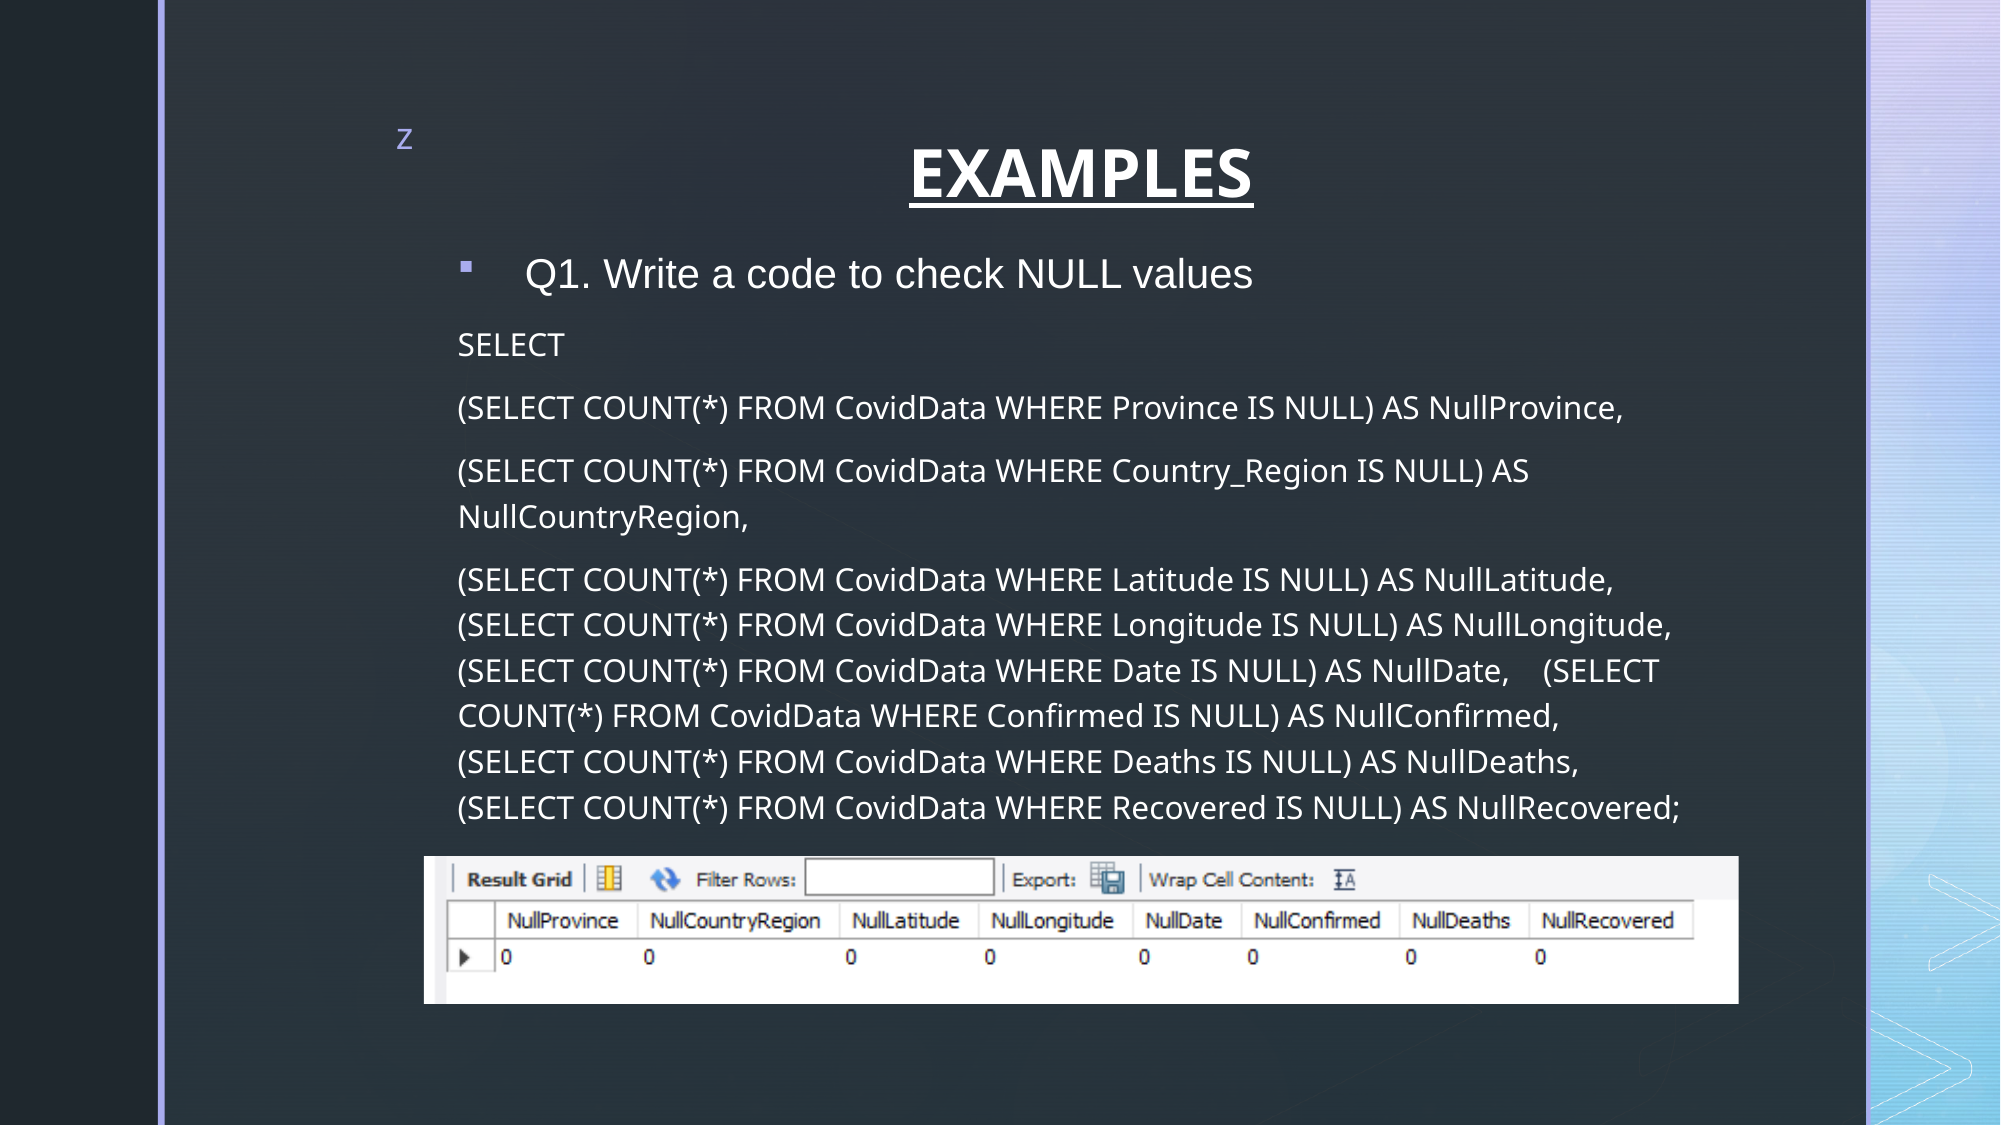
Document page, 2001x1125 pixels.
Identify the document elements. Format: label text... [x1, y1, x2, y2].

picture [423, 855, 1739, 1005]
title EXAMPLES [428, 132, 1734, 310]
list SELECT (SELECT COUNT(*) FROM CovidData WHERE Province IS NULL) AS NullProvince, (SELECT COUNT(*) FROM CovidData WHERE Country_Region IS NULL) AS NullCountryRegion, (SELECT COUNT(*) FROM CovidData WHERE Latitude IS NULL) AS NullLatitude, (SELECT COUNT(*) FROM CovidData WHERE Longitude IS NULL) AS NullLongitude, (SELECT COUNT(*) FROM CovidData WHERE Date IS NULL) AS NullDate, (SELECT COUNT(*) FROM CovidData WHERE Confirmed IS NULL) AS NullConfirmed, (SELECT COUNT(*) FROM CovidData WHERE Deaths IS NULL) AS NullDeaths, (SELECT COUNT(*) FROM CovidData WHERE Recovered IS NULL) AS NullRecovered; [441, 310, 1721, 834]
picture [1871, 0, 2001, 1125]
text_box Q1. Write a code to check NULL values [441, 224, 1721, 310]
